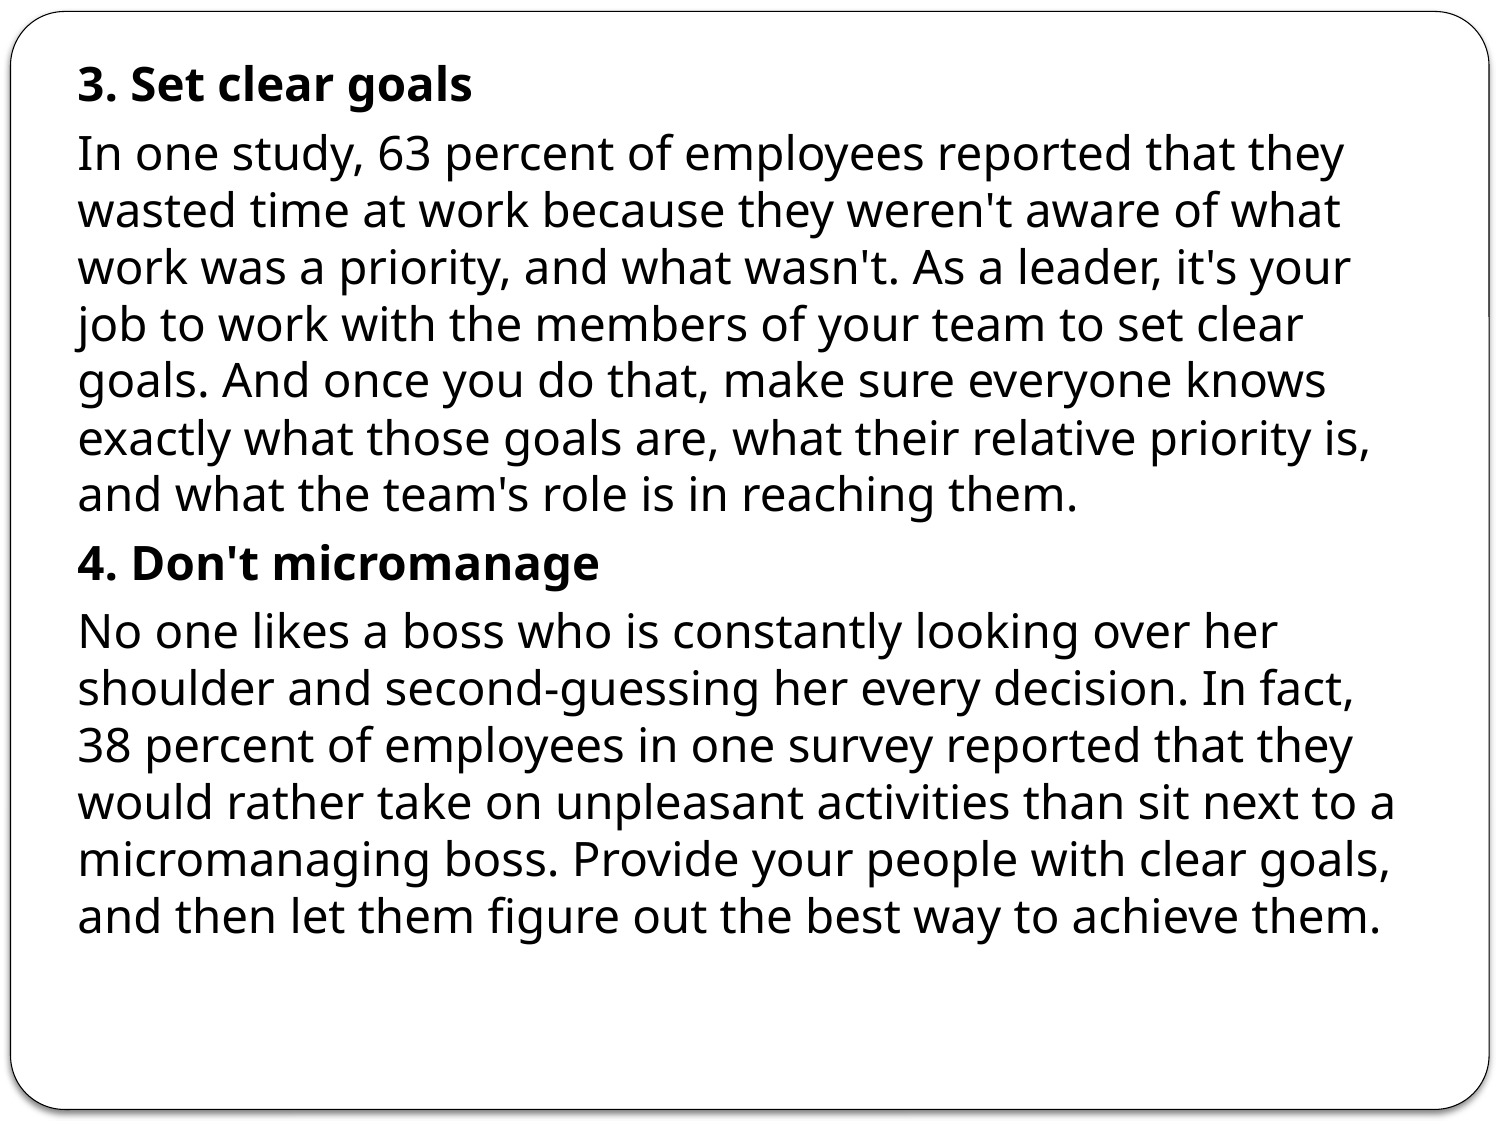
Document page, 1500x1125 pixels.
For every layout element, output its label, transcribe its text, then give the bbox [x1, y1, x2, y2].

list 3. Set clear goals In one study, 63 percent of employees reported that they wasted time at work because they weren't aware of what work was a priority, and what wasn't. As a leader, it's your job to work with the members of your team to set clear goals. And once you do that, make sure everyone knows exactly what those goals are, what their relative priority is, and what the team's role is in reaching them. 4. Don't micromanage No one likes a boss who is constantly looking over her shoulder and second-guessing her every decision. In fact, 38 percent of employees in one survey reported that they would rather take on unpleasant activities than sit next to a micromanaging boss. Provide your people with clear goals, and then let them figure out the best way to achieve them. [62, 47, 1425, 988]
